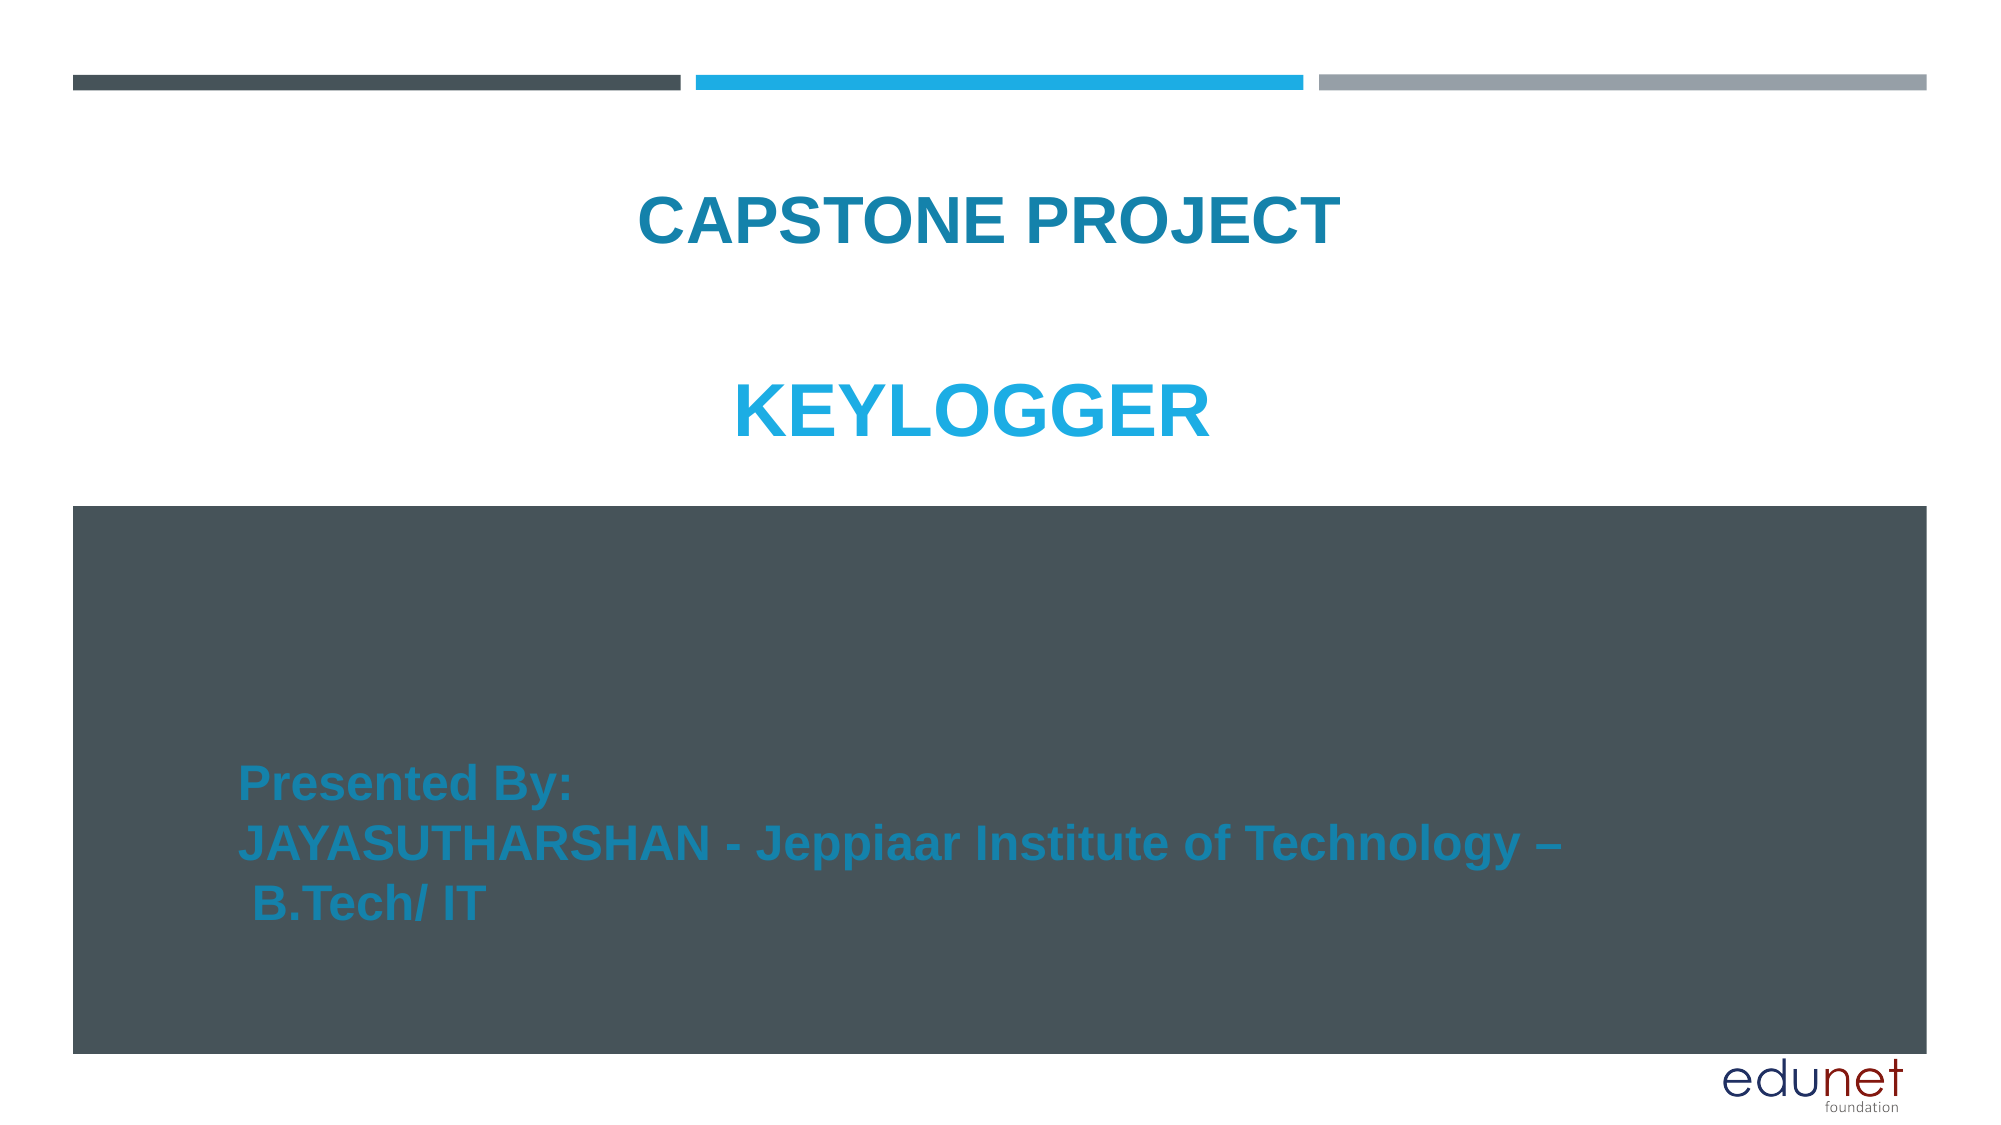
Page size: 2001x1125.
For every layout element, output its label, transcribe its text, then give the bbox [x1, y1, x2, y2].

text_box Presented By: JAYASUTHARSHAN - Jeppiaar Institute of Technology – B.Tech/ IT [222, 743, 1821, 939]
picture [1719, 1056, 1905, 1116]
title KEYLOGGER [222, 298, 1723, 460]
text_box CAPSTONE PROJECT [0, 169, 2000, 265]
